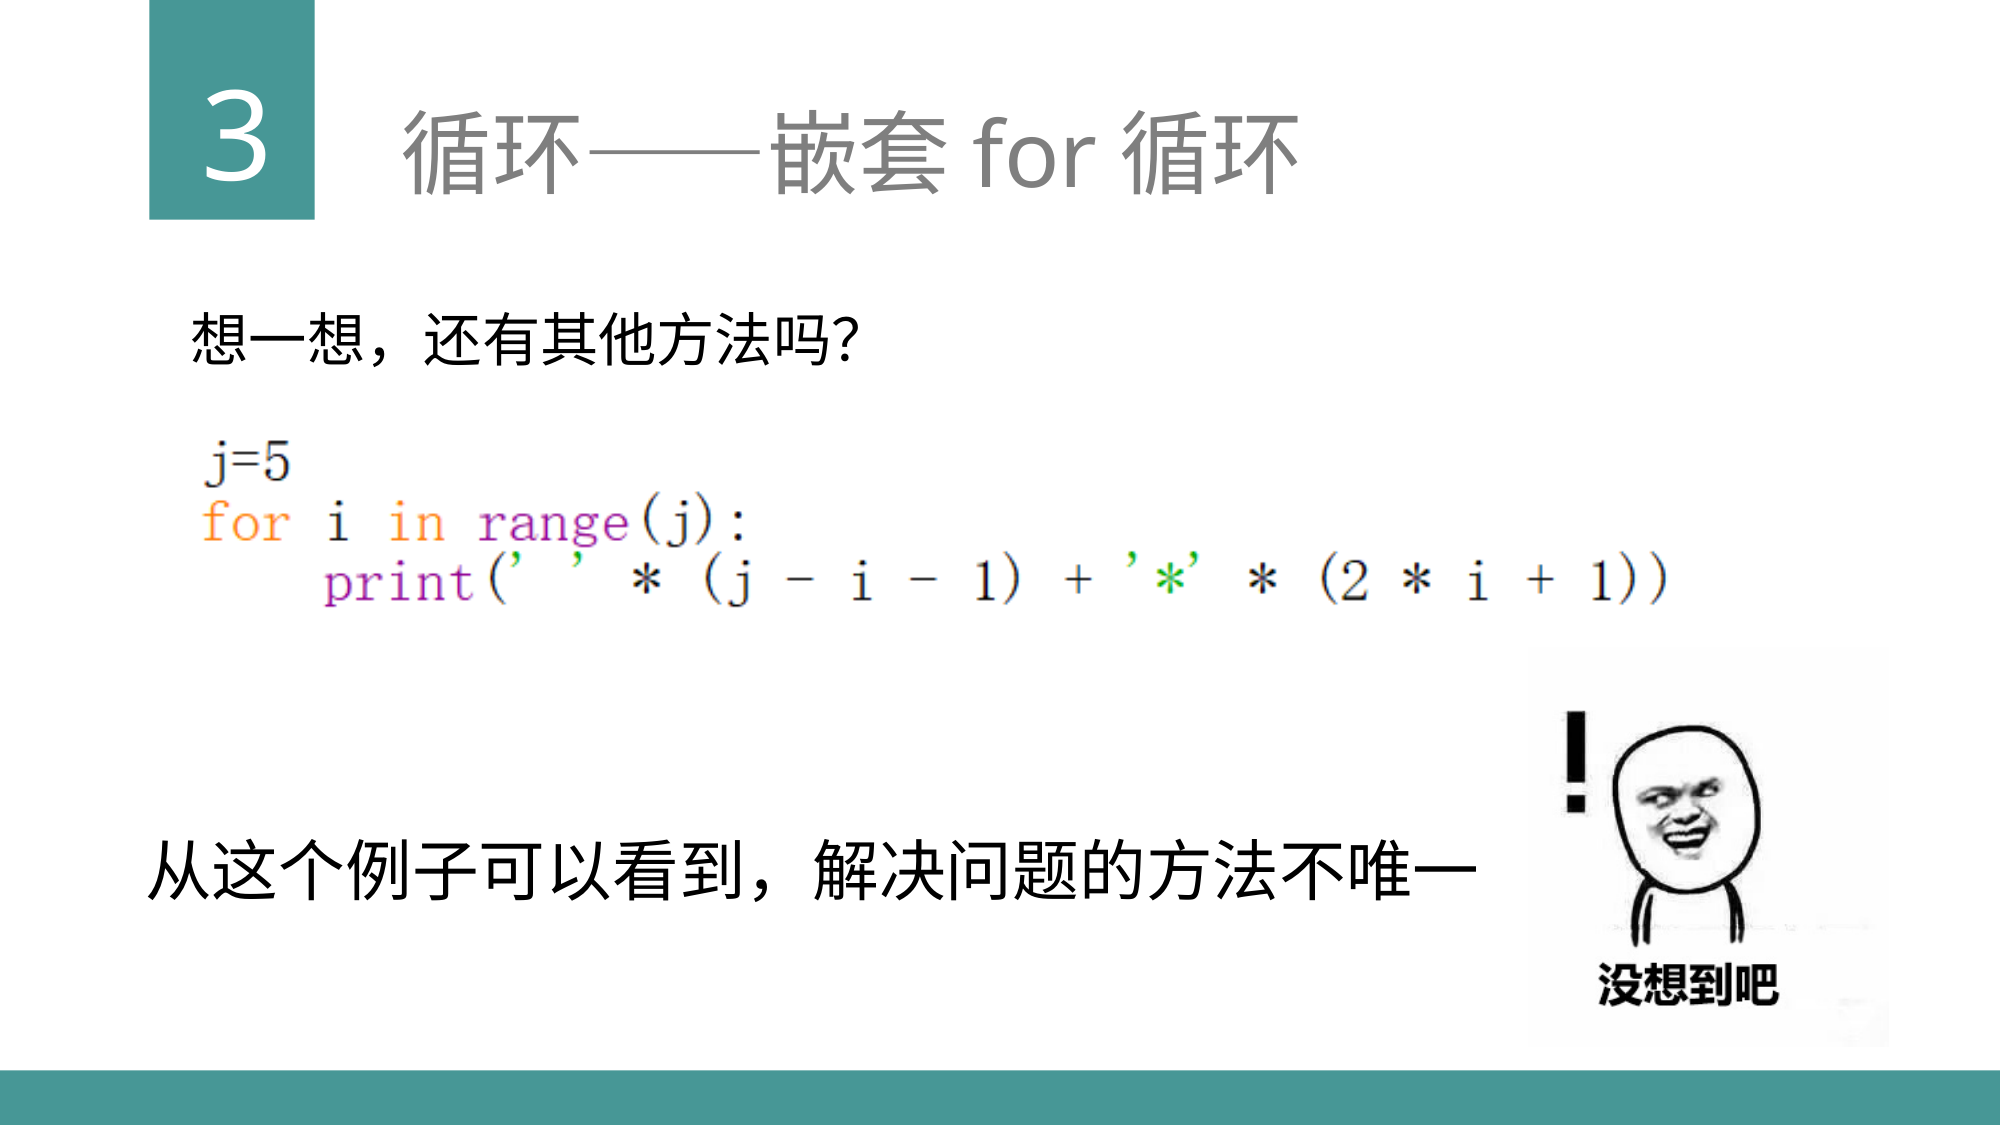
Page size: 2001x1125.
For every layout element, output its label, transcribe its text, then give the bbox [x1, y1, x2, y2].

picture [1489, 647, 1889, 1048]
text_box [149, 0, 315, 220]
text_box 从这个例子可以看到，解决问题的方法不唯一 [130, 821, 1489, 917]
picture [194, 437, 1688, 625]
text_box 循环——嵌套for循环 [385, 88, 1426, 214]
text_box 3 [154, 48, 320, 213]
text_box 想一想，还有其他方法吗？ [176, 296, 1240, 381]
text_box [0, 1070, 2000, 1125]
